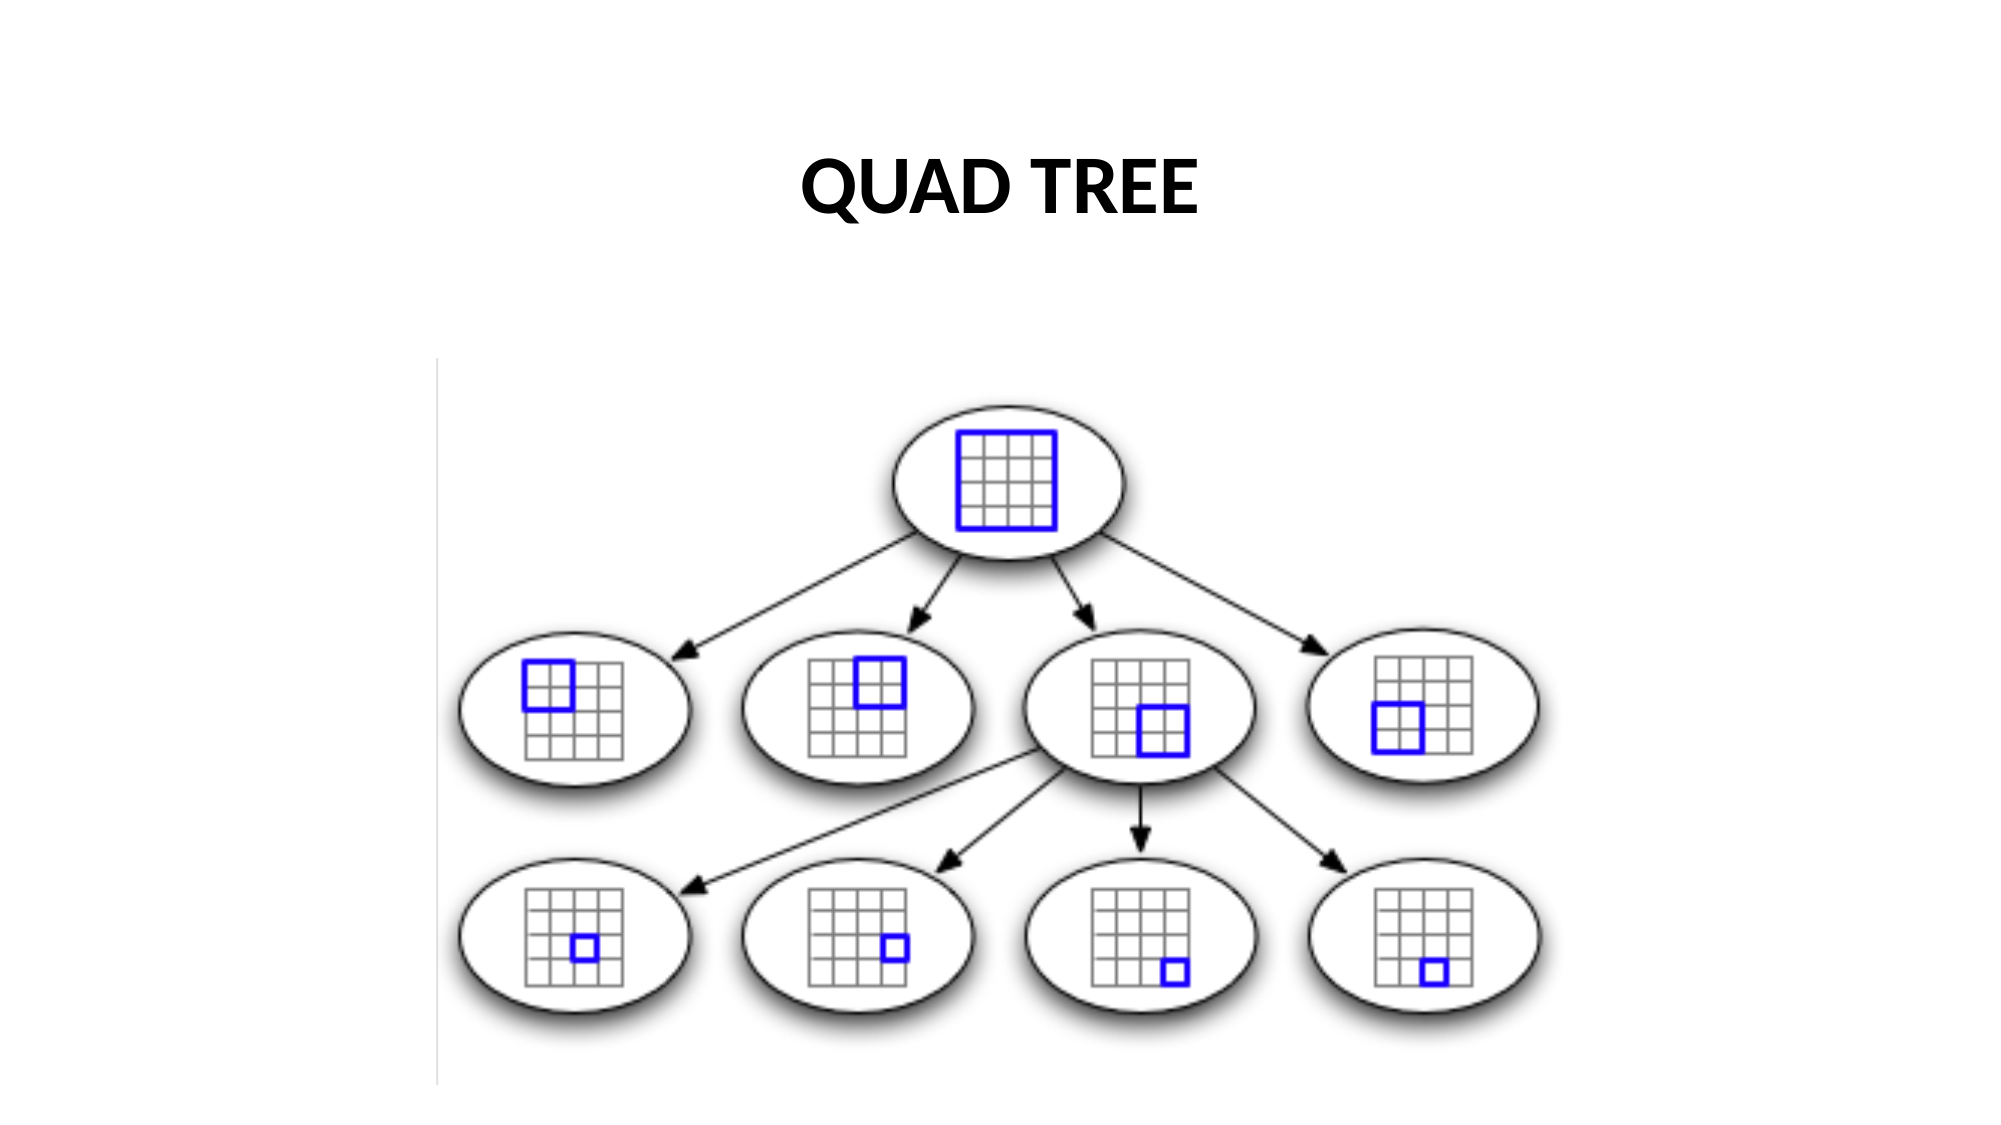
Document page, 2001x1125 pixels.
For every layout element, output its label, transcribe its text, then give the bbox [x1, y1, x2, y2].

picture [399, 358, 1601, 1085]
text_box QUAD TREE [434, 122, 1566, 238]
